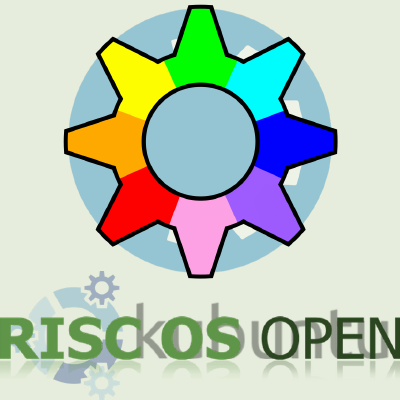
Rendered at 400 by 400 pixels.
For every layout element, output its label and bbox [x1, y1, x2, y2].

text_box [0, 0, 400, 400]
